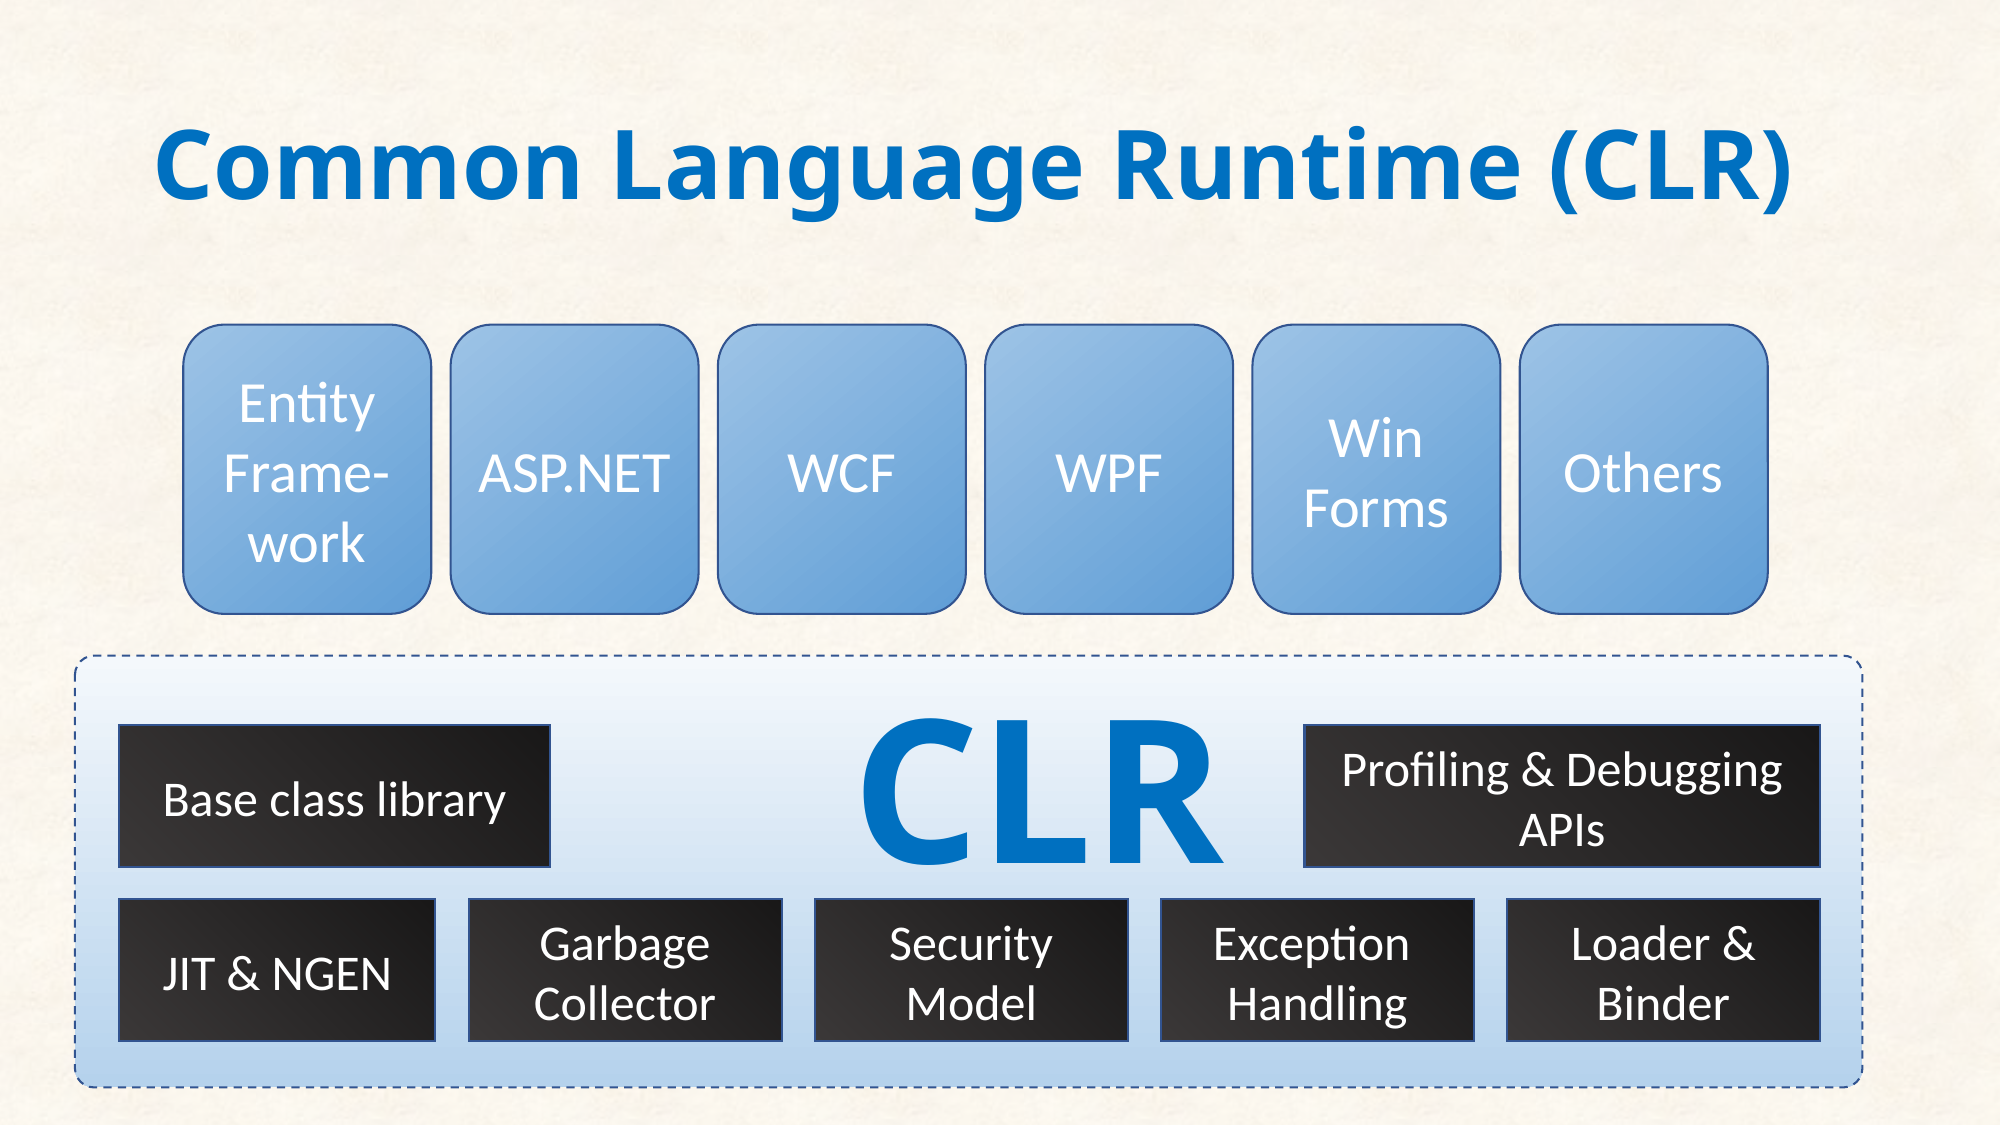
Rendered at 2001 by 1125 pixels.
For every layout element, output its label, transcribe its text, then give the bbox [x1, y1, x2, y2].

text_box JIT & NGEN [118, 898, 436, 1042]
text_box [73, 654, 1412, 1089]
title Common Language Runtime (CLR) [137, 59, 1863, 278]
text_box CLR [837, 655, 1286, 911]
text_box Security Model [814, 898, 1129, 1042]
text_box Exception Handling [1160, 898, 1475, 1042]
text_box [183, 324, 1768, 614]
slide_number 7 [1412, 1042, 1863, 1103]
text_box [1279, 654, 1864, 1045]
text_box Garbage Collector [468, 898, 783, 1042]
text_box Loader & Binder [1506, 898, 1821, 1042]
text_box Base class library [118, 724, 551, 868]
text_box Profiling & Debugging APIs [1303, 724, 1821, 868]
